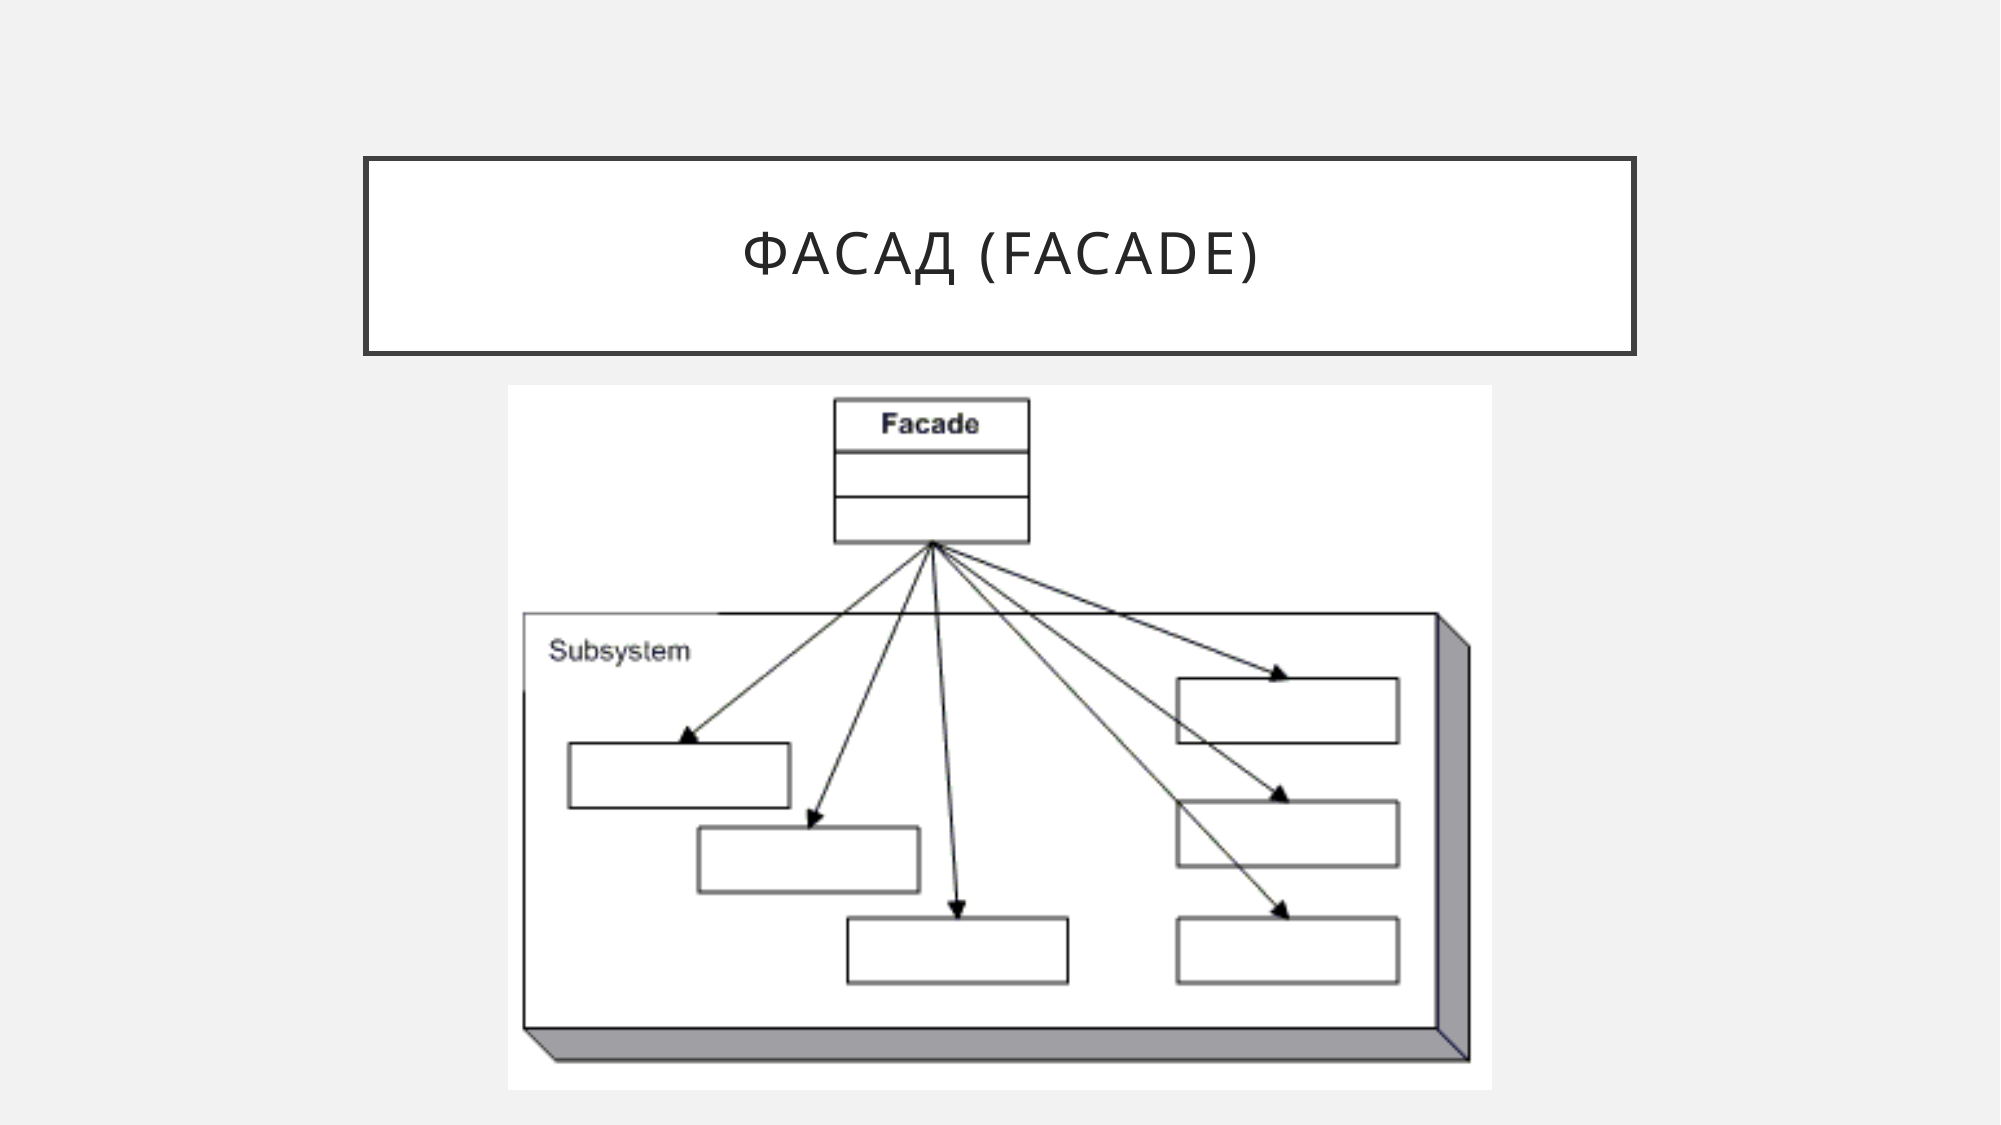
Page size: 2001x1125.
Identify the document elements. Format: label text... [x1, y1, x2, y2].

title Фасад (Facade) [363, 156, 1637, 356]
picture [508, 385, 1492, 1090]
